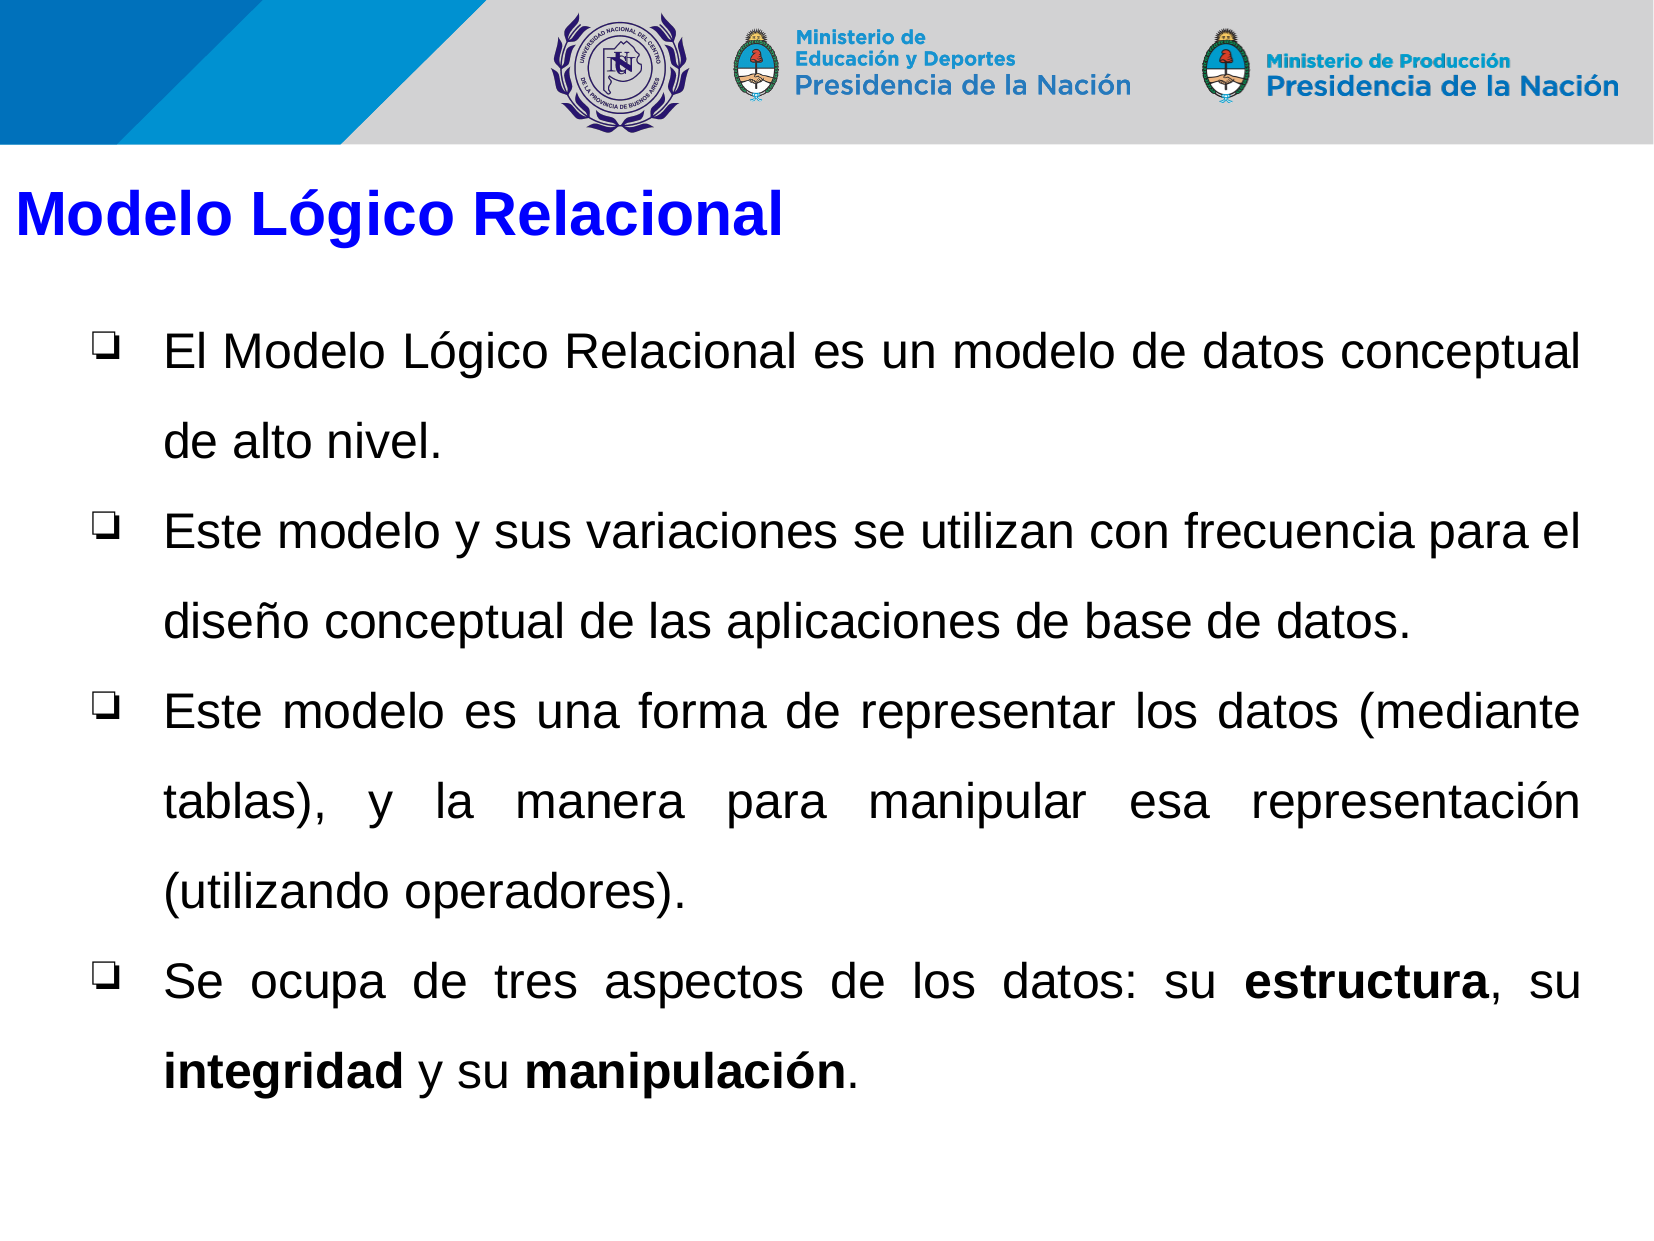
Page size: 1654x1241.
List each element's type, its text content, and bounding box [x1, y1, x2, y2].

picture [733, 28, 1130, 105]
picture [1202, 28, 1618, 103]
title Modelo Lógico Relacional [0, 157, 1541, 296]
picture [550, 12, 690, 133]
list El Modelo Lógico Relacional es un modelo de datos conceptual de alto nivel. Este modelo y sus variaciones se utilizan con frecuencia para el diseño conceptual de las aplicaciones de base de datos. Este modelo es una forma de representar los datos (mediante tablas), y la manera para manipular esa representación (utilizando operadores). Se ocupa de tres aspectos de los datos: su estructura, su integridad y su manipulación. [56, 273, 1598, 1151]
